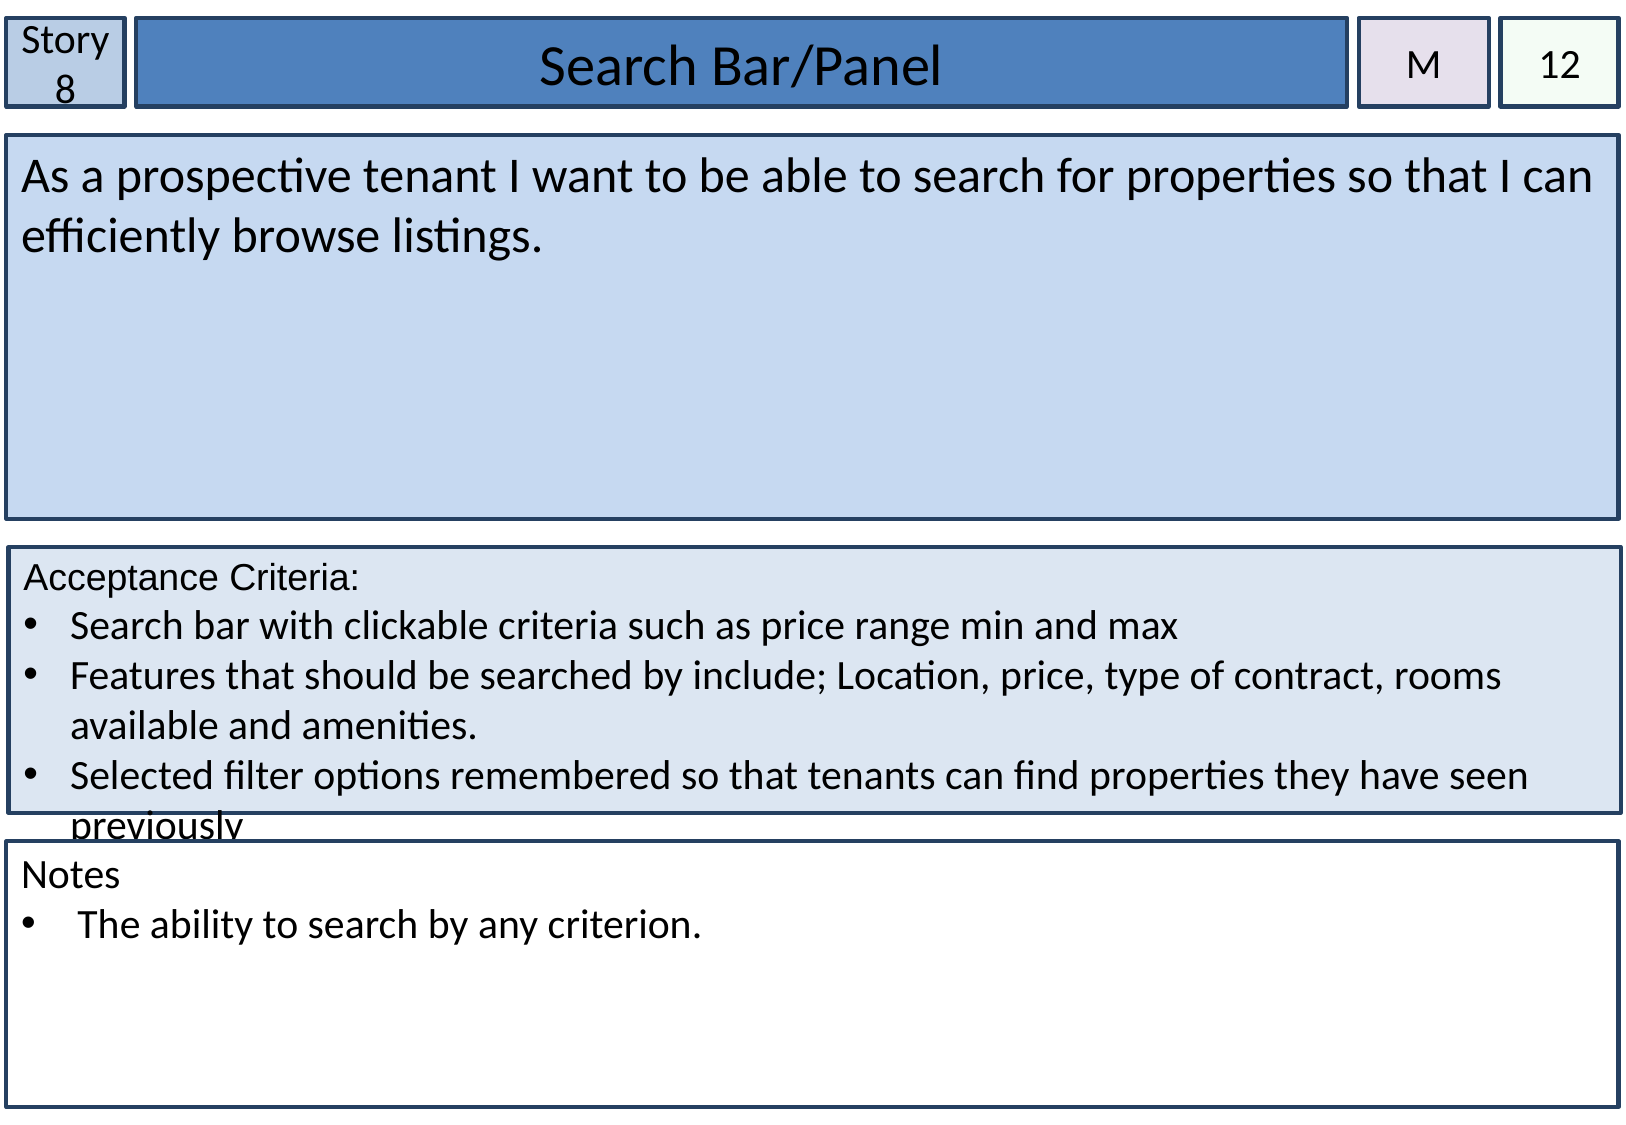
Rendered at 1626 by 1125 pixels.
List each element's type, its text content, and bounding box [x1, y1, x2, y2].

text_box 12 [1498, 16, 1621, 109]
text_box Notes The ability to search by any criterion. [4, 839, 1621, 1109]
text_box Acceptance Criteria: Search bar with clickable criteria such as price range min and max Features that should be searched by include; Location, price, type of contract, rooms available and amenities. Selected filter options remembered so that tenants can find properties they have seen previously [6, 545, 1623, 815]
text_box As a prospective tenant I want to be able to search for properties so that I can efficiently browse listings. [4, 133, 1621, 521]
text_box Story 8 [4, 16, 127, 109]
text_box M [1357, 16, 1491, 109]
text_box Search Bar/Panel [134, 16, 1349, 109]
